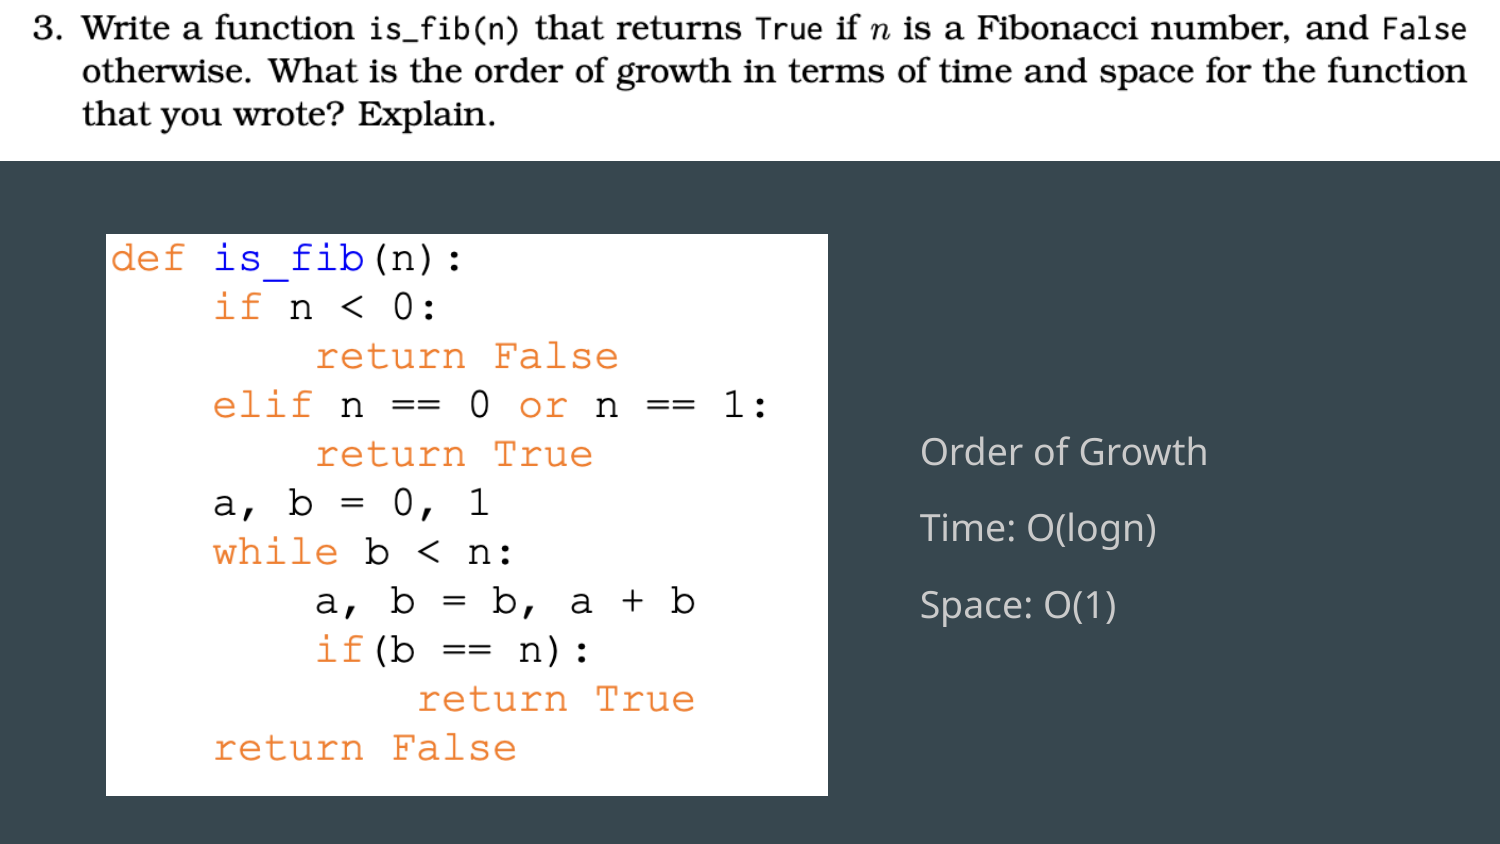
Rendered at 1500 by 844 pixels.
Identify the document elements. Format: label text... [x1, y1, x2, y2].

picture [0, 0, 1500, 161]
picture [105, 234, 828, 796]
list Order of Growth Time: O(logn) Space: O(1) [904, 335, 1449, 750]
